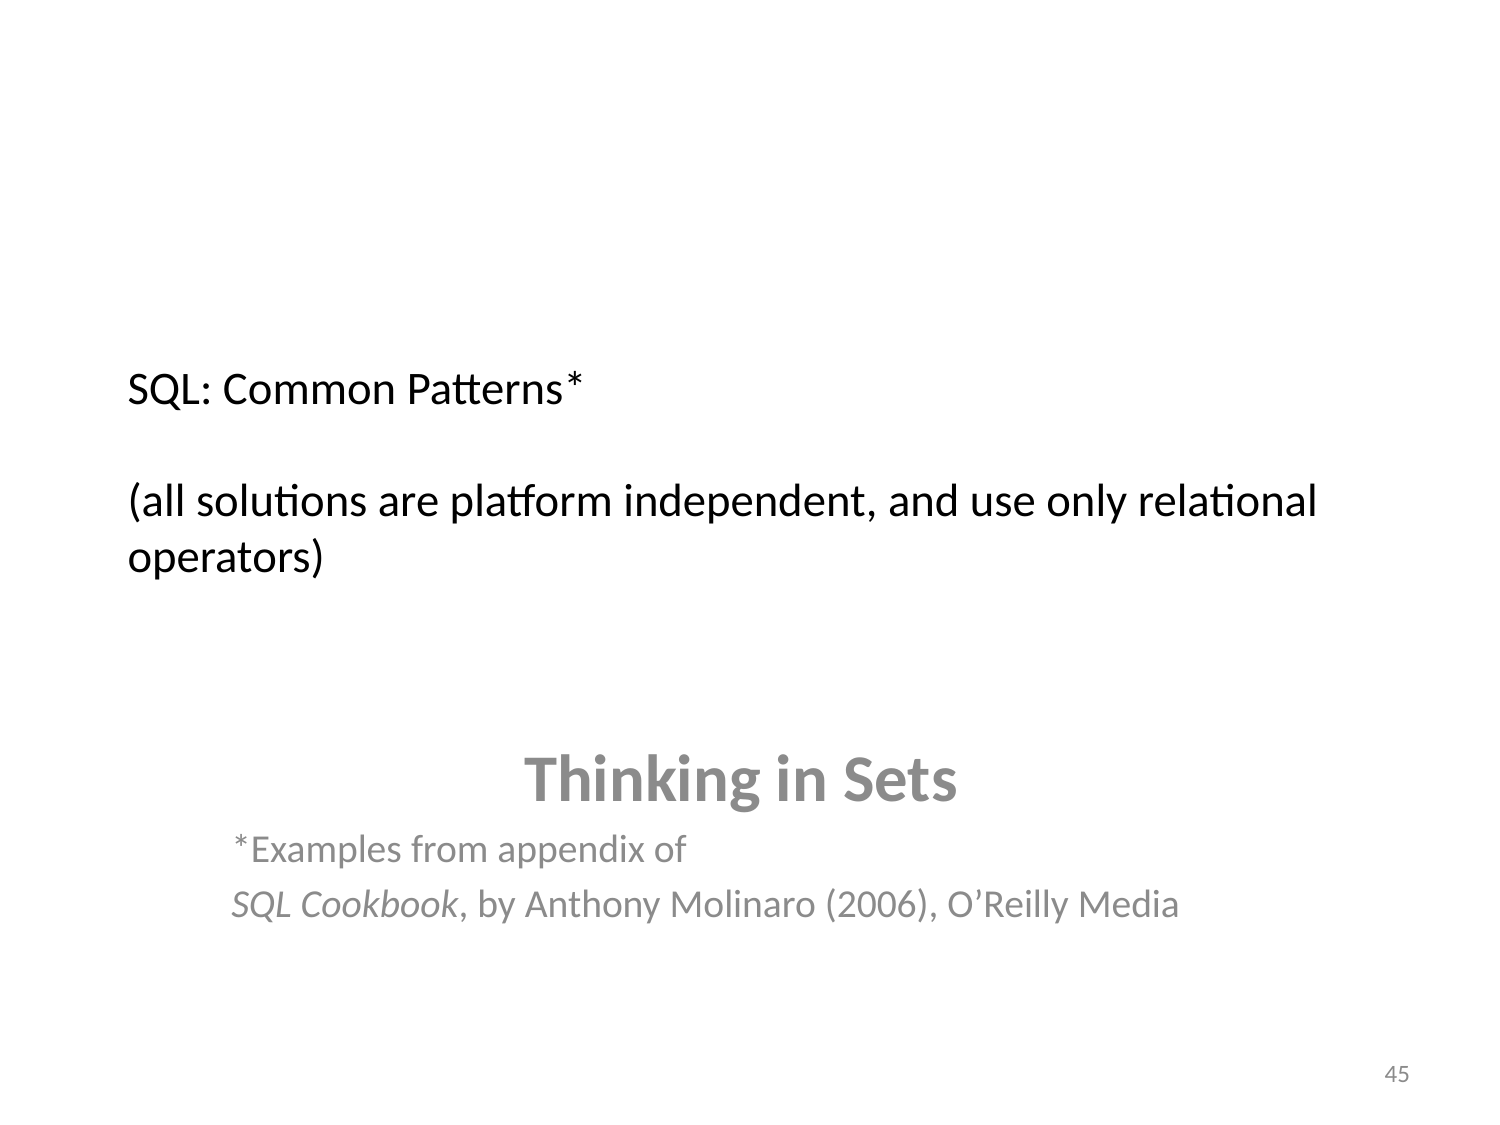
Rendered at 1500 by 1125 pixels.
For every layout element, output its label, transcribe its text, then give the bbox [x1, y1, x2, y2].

subtitle Thinking in Sets *Examples from appendix of SQL Cookbook, by Anthony Molinaro (2006), O’Reilly Media [216, 727, 1267, 1015]
slide_number 45 [1074, 1042, 1425, 1103]
title SQL: Common Patterns* (all solutions are platform independent, and use only relational operators) [112, 349, 1388, 591]
